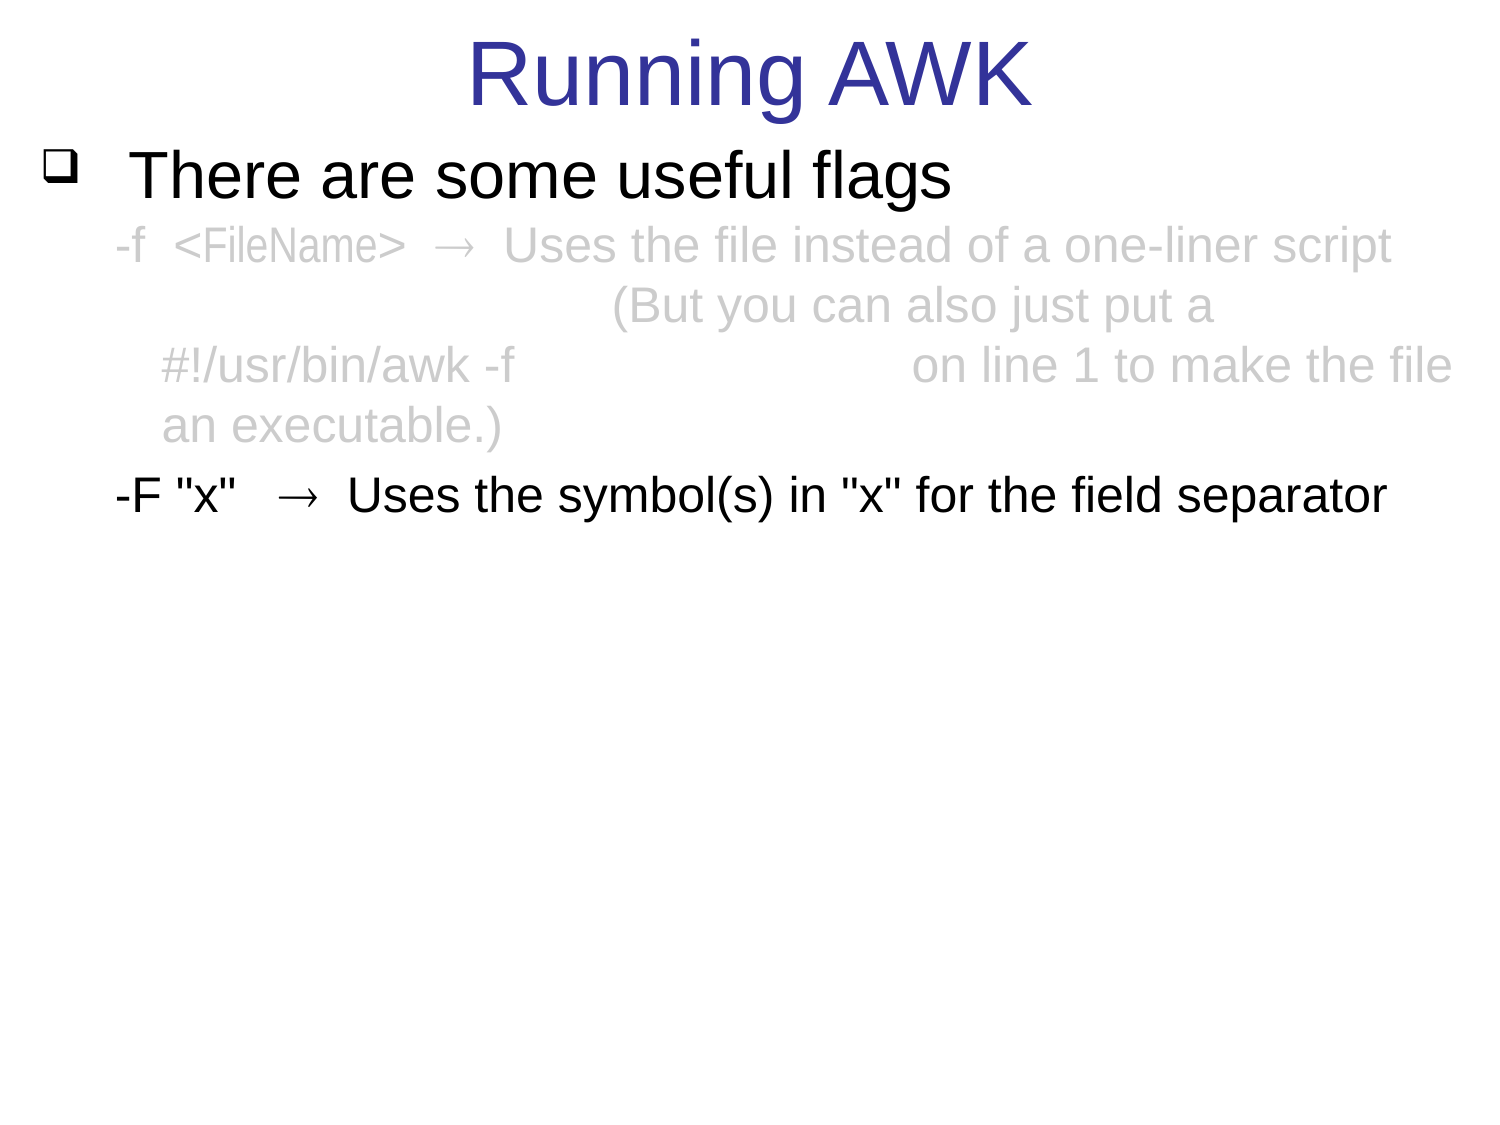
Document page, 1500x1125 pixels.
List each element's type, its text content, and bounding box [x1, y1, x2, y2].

title Running AWK [24, 0, 1476, 138]
text_box There are some useful flags -f <FileName>  Uses the file instead of a one-liner script (But you can also just put a #!/usr/bin/awk -f on line 1 to make the file an executable.) -F "x"  Uses the symbol(s) in "x" for the field separator [24, 124, 1475, 488]
